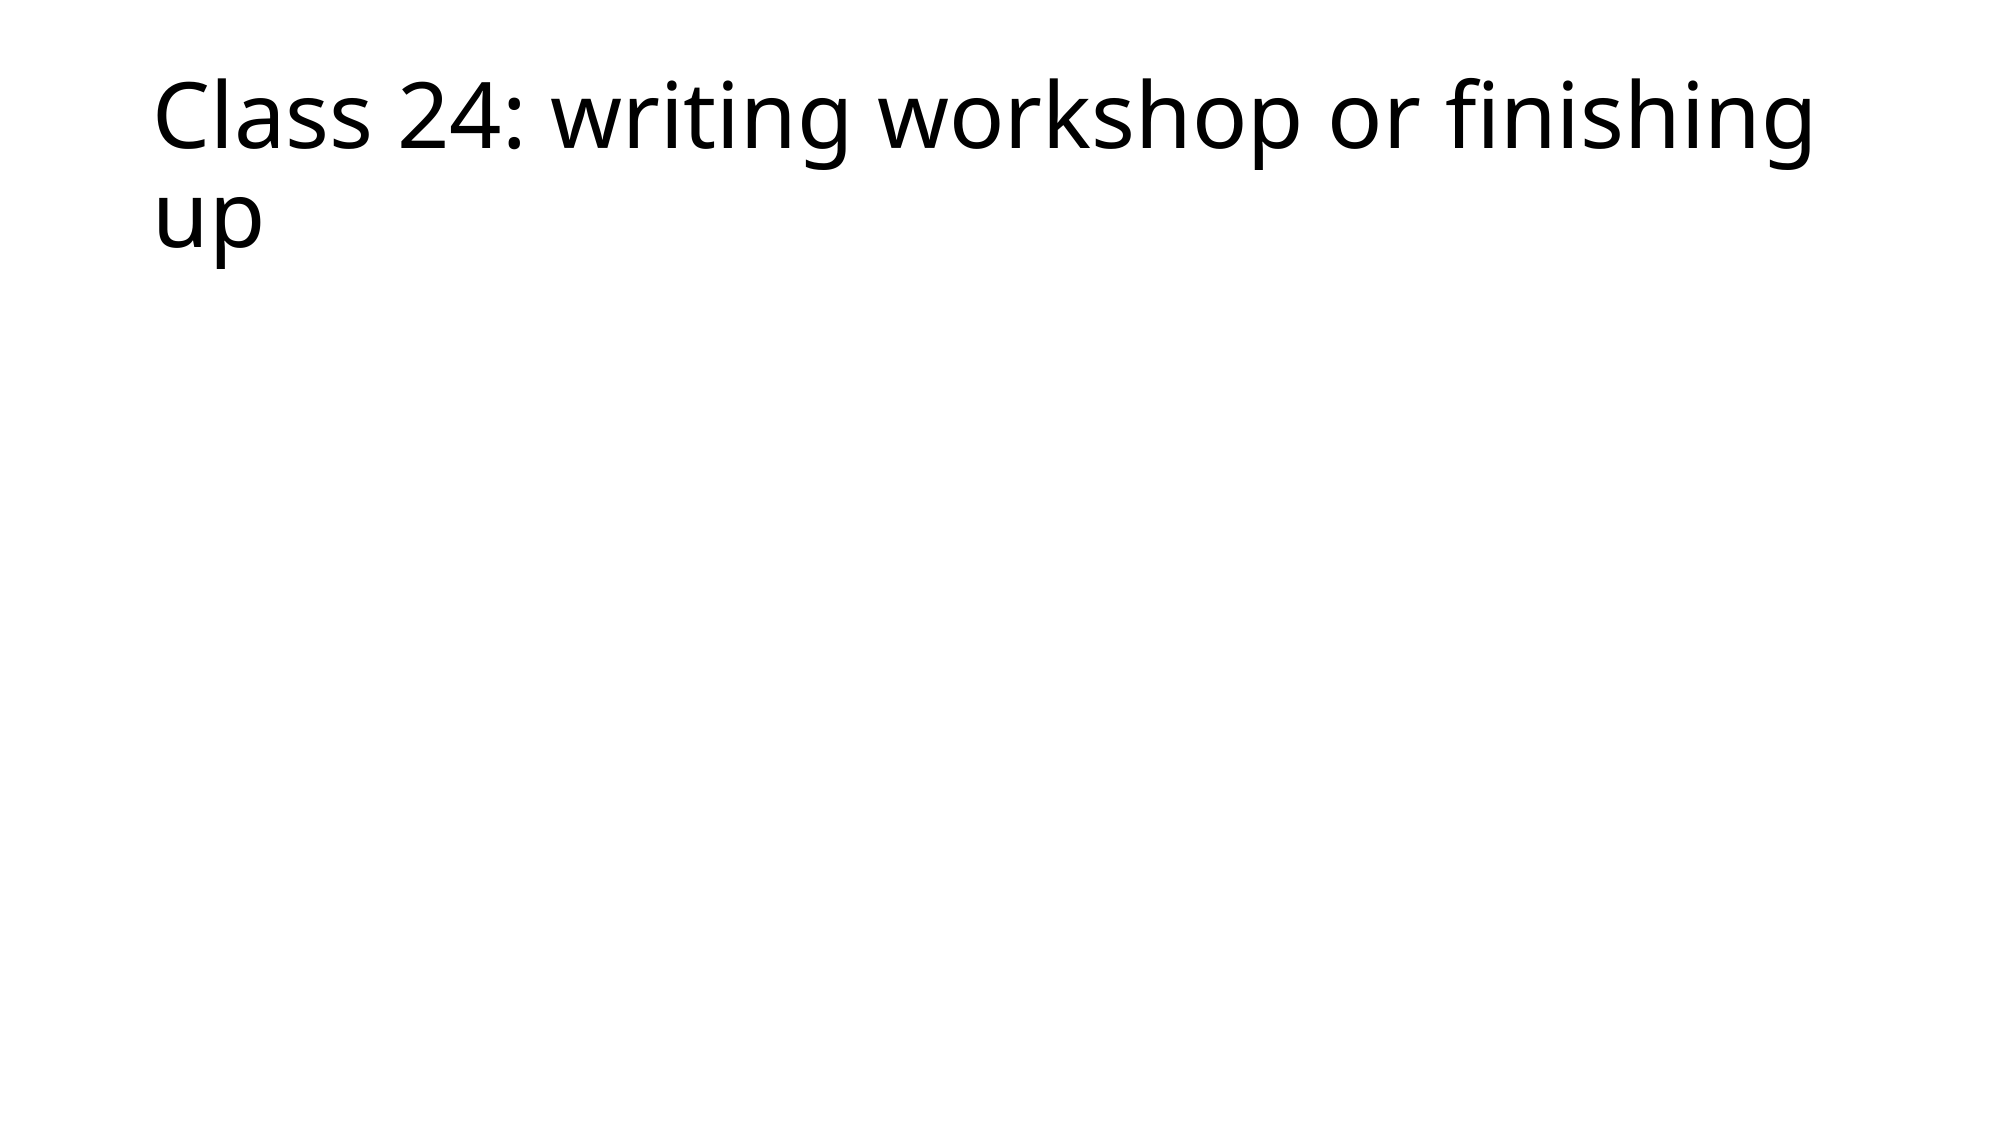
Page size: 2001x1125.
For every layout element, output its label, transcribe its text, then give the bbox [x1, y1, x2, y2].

title Class 24: writing workshop or finishing up [137, 59, 1863, 278]
